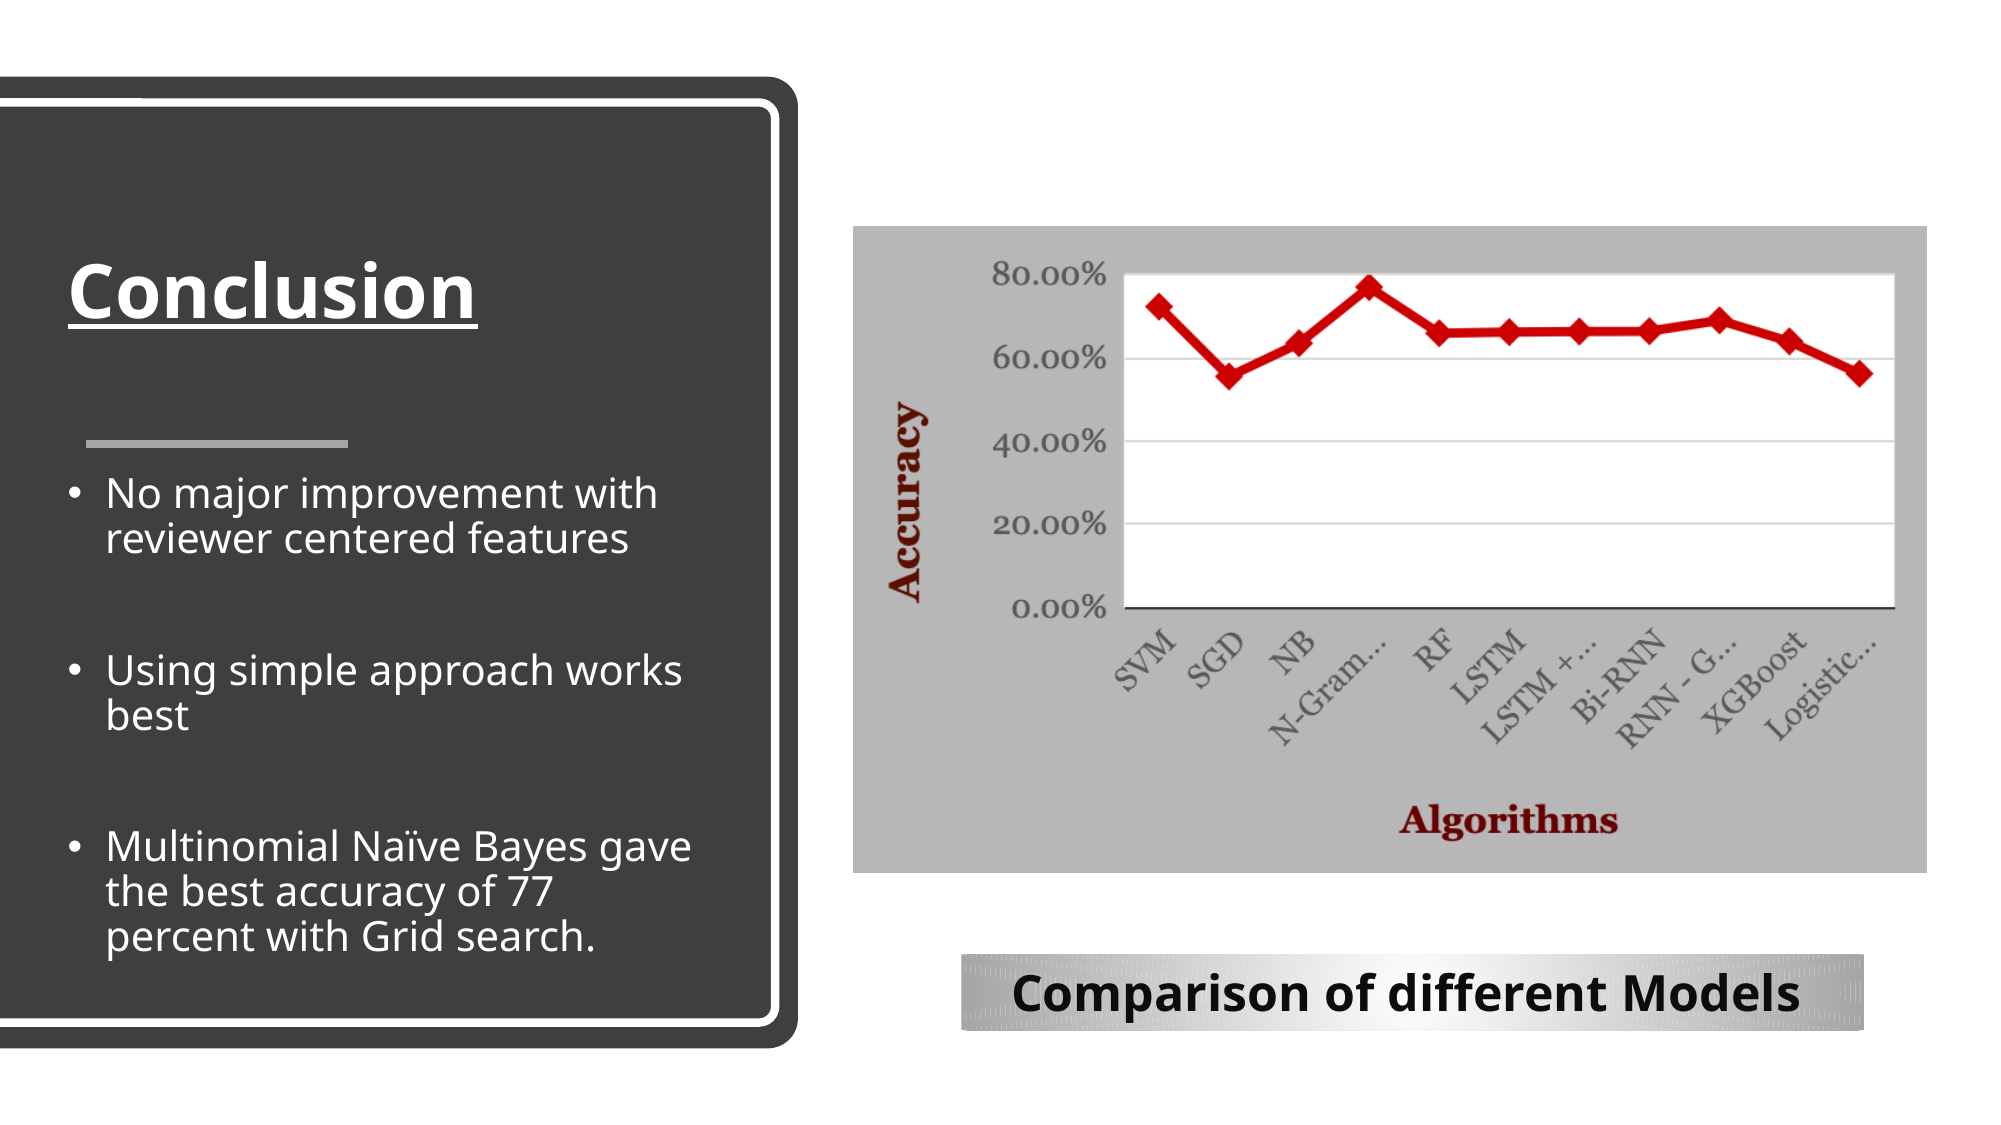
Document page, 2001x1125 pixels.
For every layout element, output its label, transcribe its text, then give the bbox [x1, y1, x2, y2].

picture [853, 226, 1928, 874]
text_box Comparison of different Models [961, 954, 1864, 1031]
text_box [0, 76, 798, 1049]
list No major improvement with reviewer centered features Using simple approach works best Multinomial Naïve Bayes gave the best accuracy of 77 percent with Grid search. [52, 464, 725, 964]
text_box [0, 102, 776, 1023]
title Conclusion [52, 160, 725, 428]
